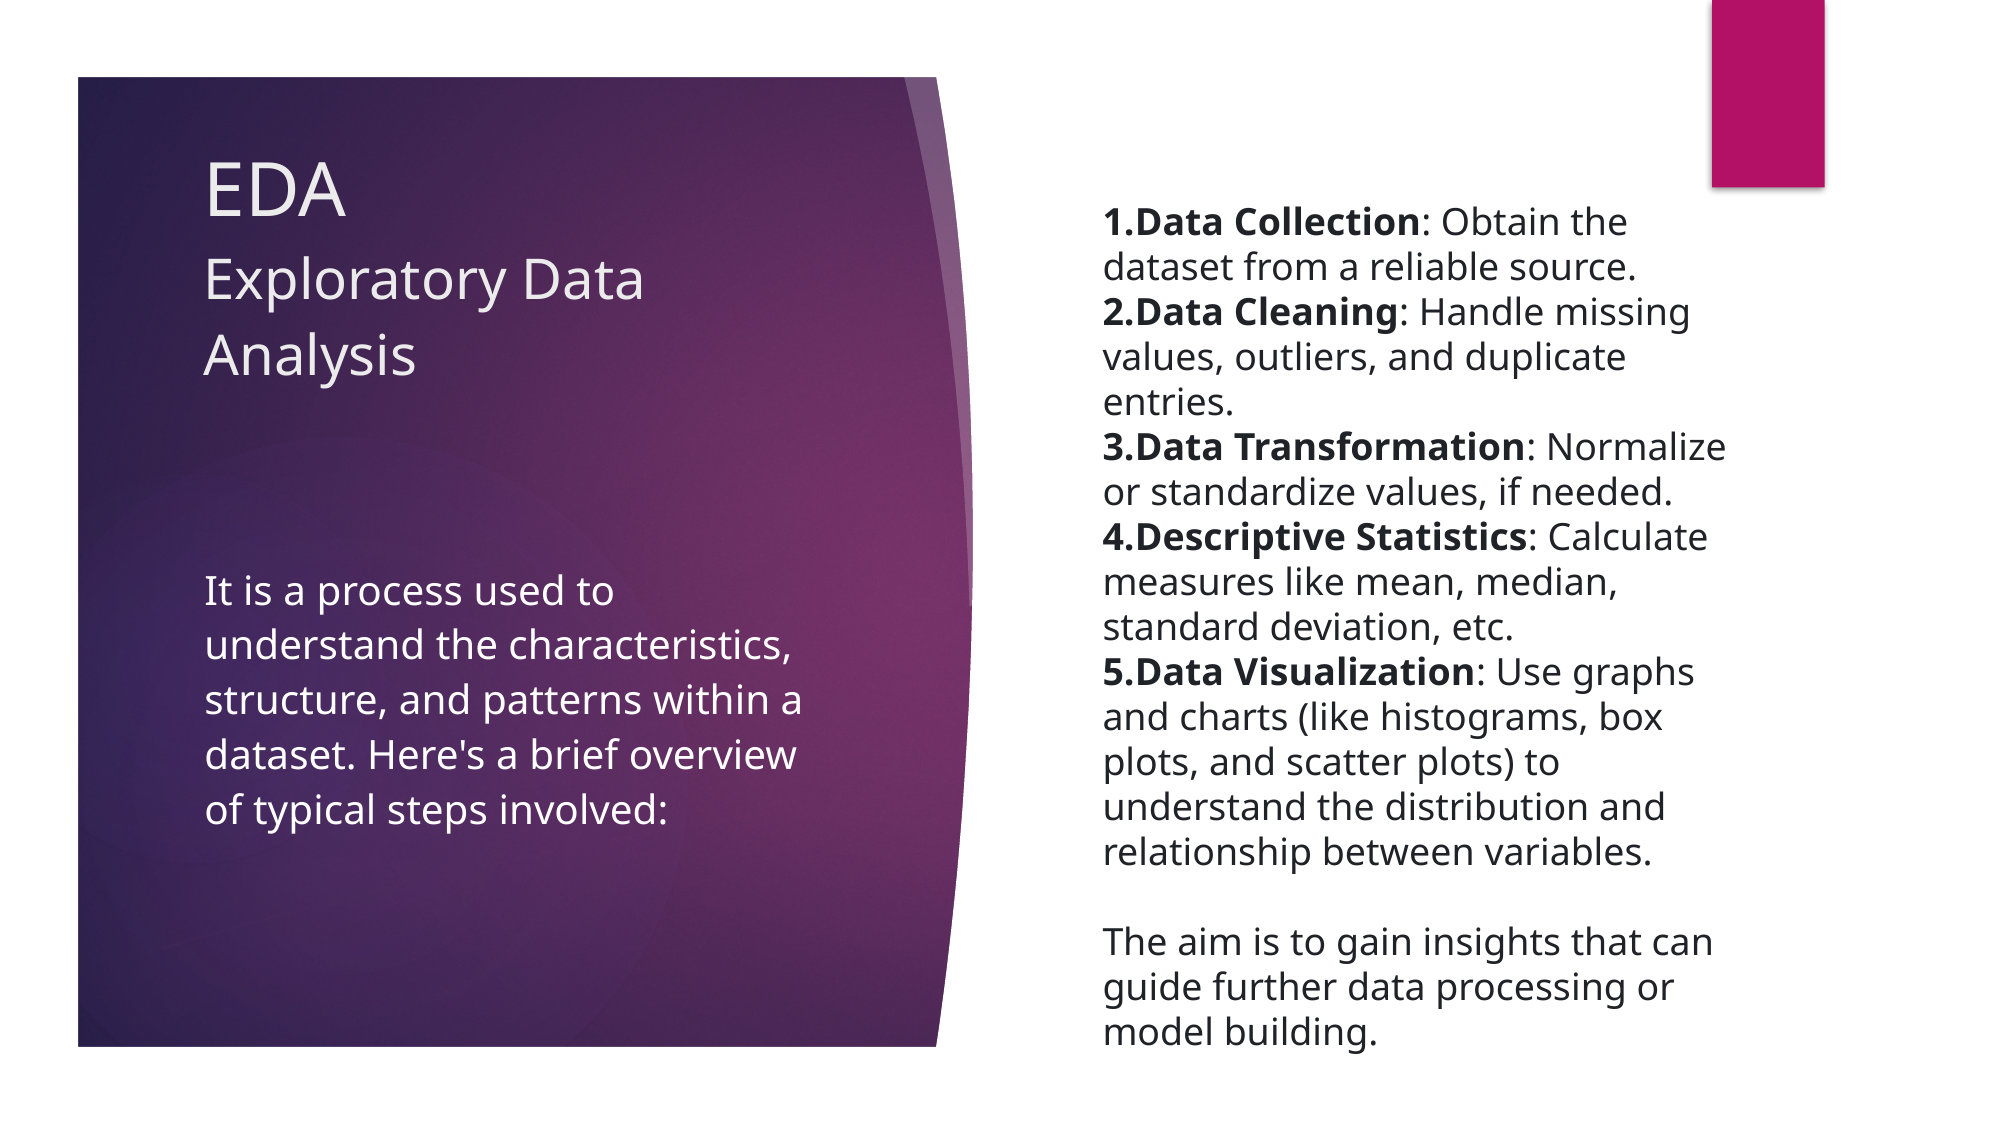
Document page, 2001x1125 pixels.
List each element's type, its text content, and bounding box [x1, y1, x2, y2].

text_box Data Collection: Obtain the dataset from a reliable source. Data Cleaning: Handle missing values, outliers, and duplicate entries. Data Transformation: Normalize or standardize values, if needed. Descriptive Statistics: Calculate measures like mean, median, standard deviation, etc. Data Visualization: Use graphs and charts (like histograms, box plots, and scatter plots) to understand the distribution and relationship between variables. The aim is to gain insights that can guide further data processing or model building. [1087, 190, 1763, 1106]
title EDA Exploratory Data Analysis [188, 115, 823, 400]
list It is a process used to understand the characteristics, structure, and patterns within a dataset. Here's a brief overview of typical steps involved: [189, 554, 823, 896]
